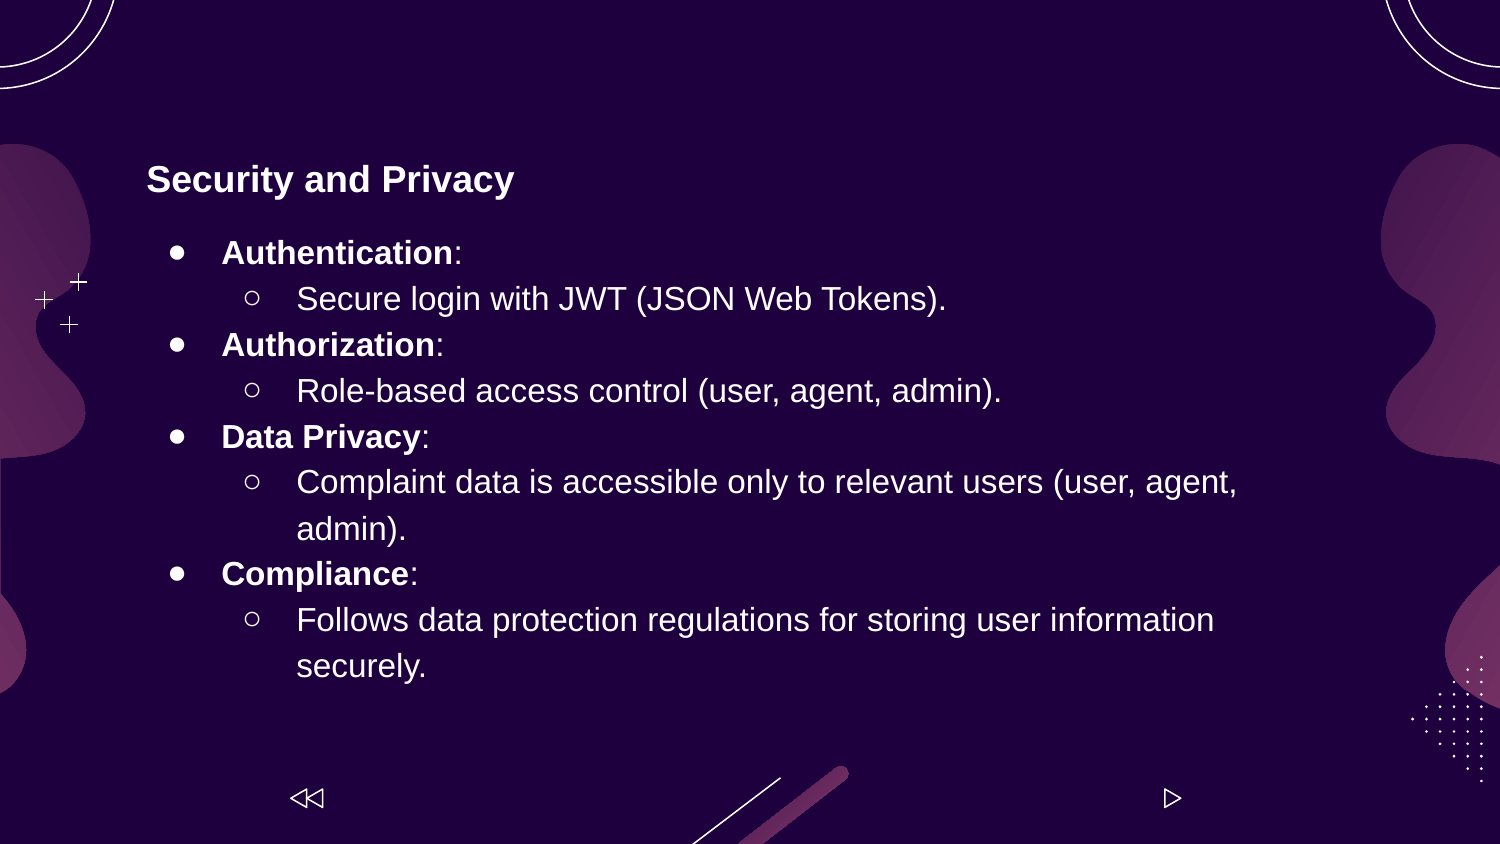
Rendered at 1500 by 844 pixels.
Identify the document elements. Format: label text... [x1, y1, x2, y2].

text_box Security and Privacy Authentication: Secure login with JWT (JSON Web Tokens). Authorization: Role-based access control (user, agent, admin). Data Privacy: Complaint data is accessible only to relevant users (user, agent, admin). Compliance: Follows data protection regulations for storing user information securely. [131, 133, 1349, 675]
